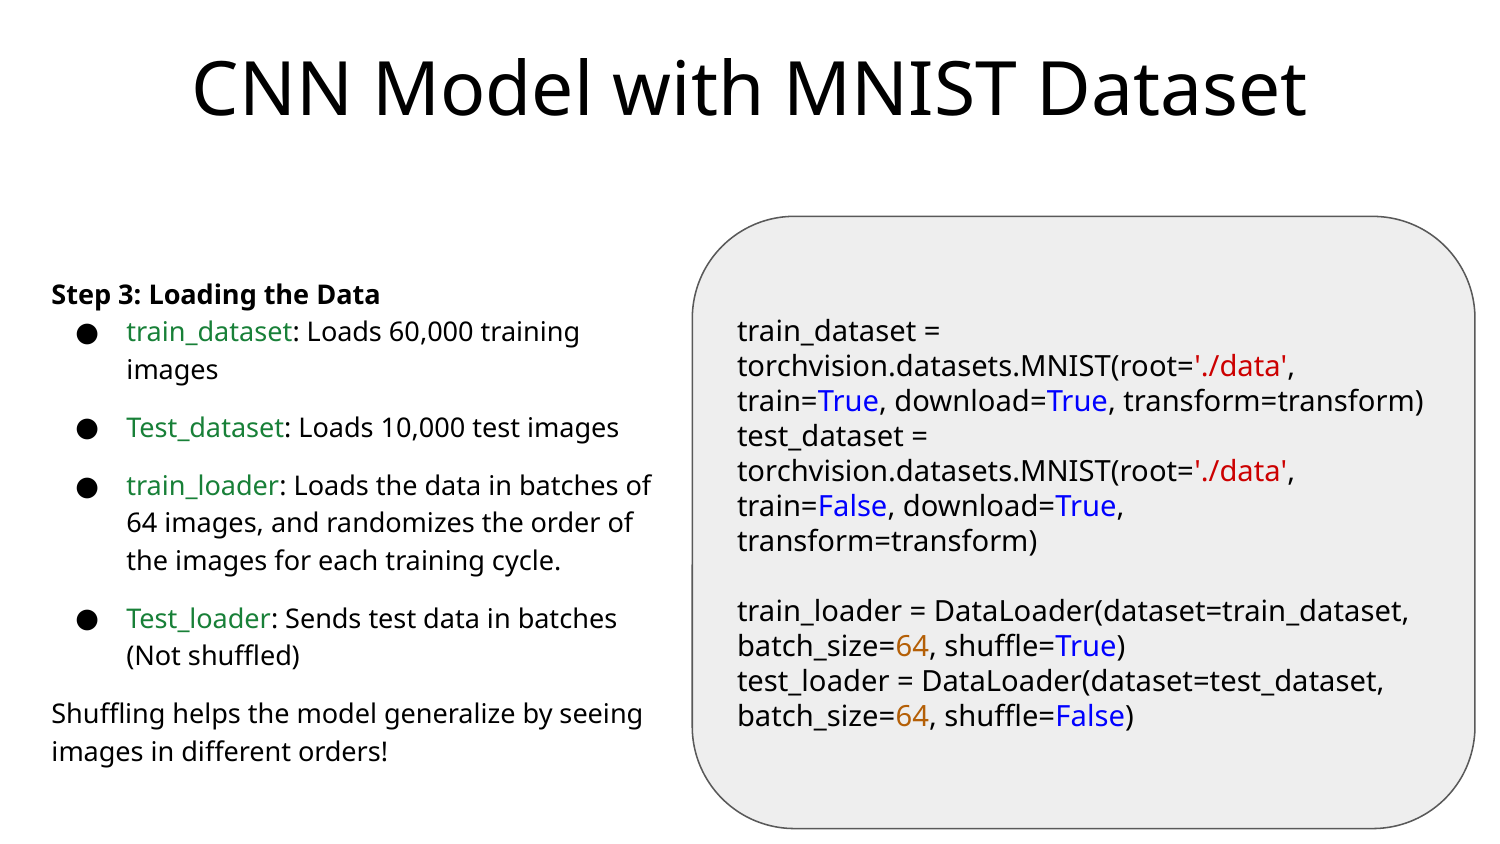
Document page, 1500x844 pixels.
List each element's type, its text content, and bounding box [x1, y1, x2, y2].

text_box Step 3: Loading the Data train_dataset: Loads 60,000 training images Test_dataset: Loads 10,000 test images train_loader: Loads the data in batches of 64 images, and randomizes the order of the images for each training cycle. Test_loader: Sends test data in batches (Not shuffled) Shuffling helps the model generalize by seeing images in different orders! [36, 246, 678, 769]
title CNN Model with MNIST Dataset [51, 25, 1449, 222]
text_box train_dataset = torchvision.datasets.MNIST(root='./data', train=True, download=True, transform=transform) test_dataset = torchvision.datasets.MNIST(root='./data', train=False, download=True, transform=transform) train_loader = DataLoader(dataset=train_dataset, batch_size=64, shuffle=True) test_loader = DataLoader(dataset=test_dataset, batch_size=64, shuffle=False) [692, 216, 1475, 829]
